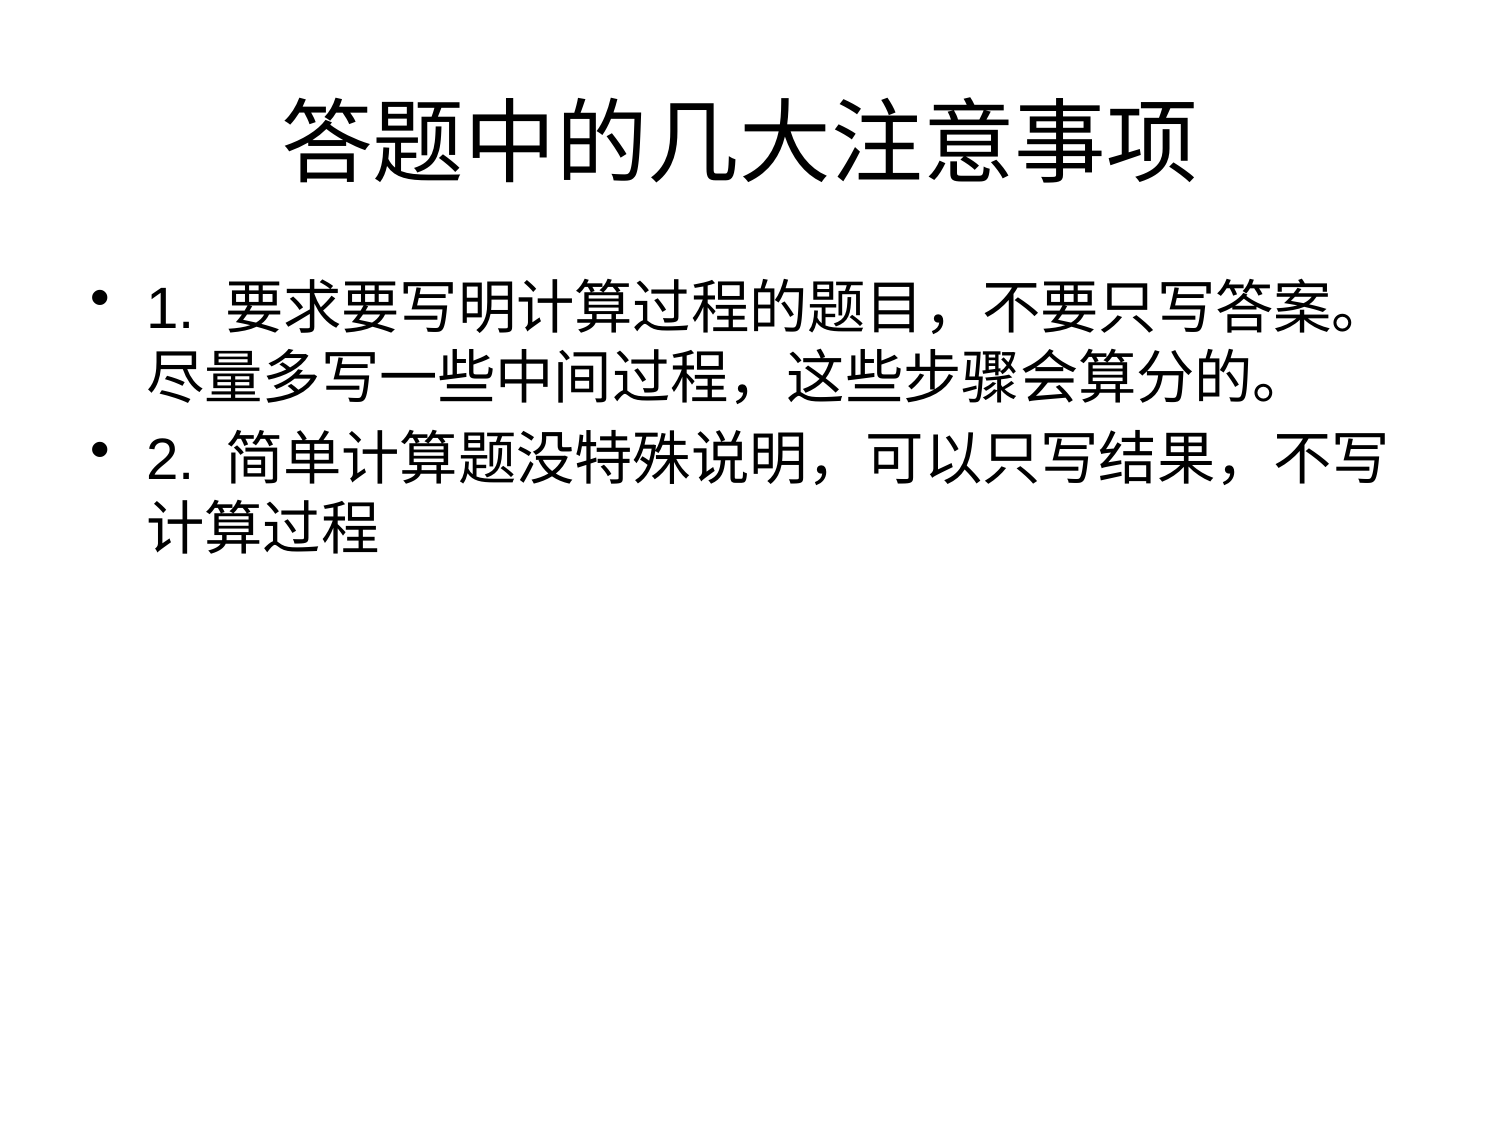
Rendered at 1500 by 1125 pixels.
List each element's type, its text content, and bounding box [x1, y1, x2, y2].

title 答题中的几大注意事项 [75, 45, 1425, 233]
list 1. 要求要写明计算过程的题目，不要只写答案。尽量多写一些中间过程，这些步骤会算分的。 2. 简单计算题没特殊说明，可以只写结果，不写计算过程 [75, 262, 1425, 1005]
